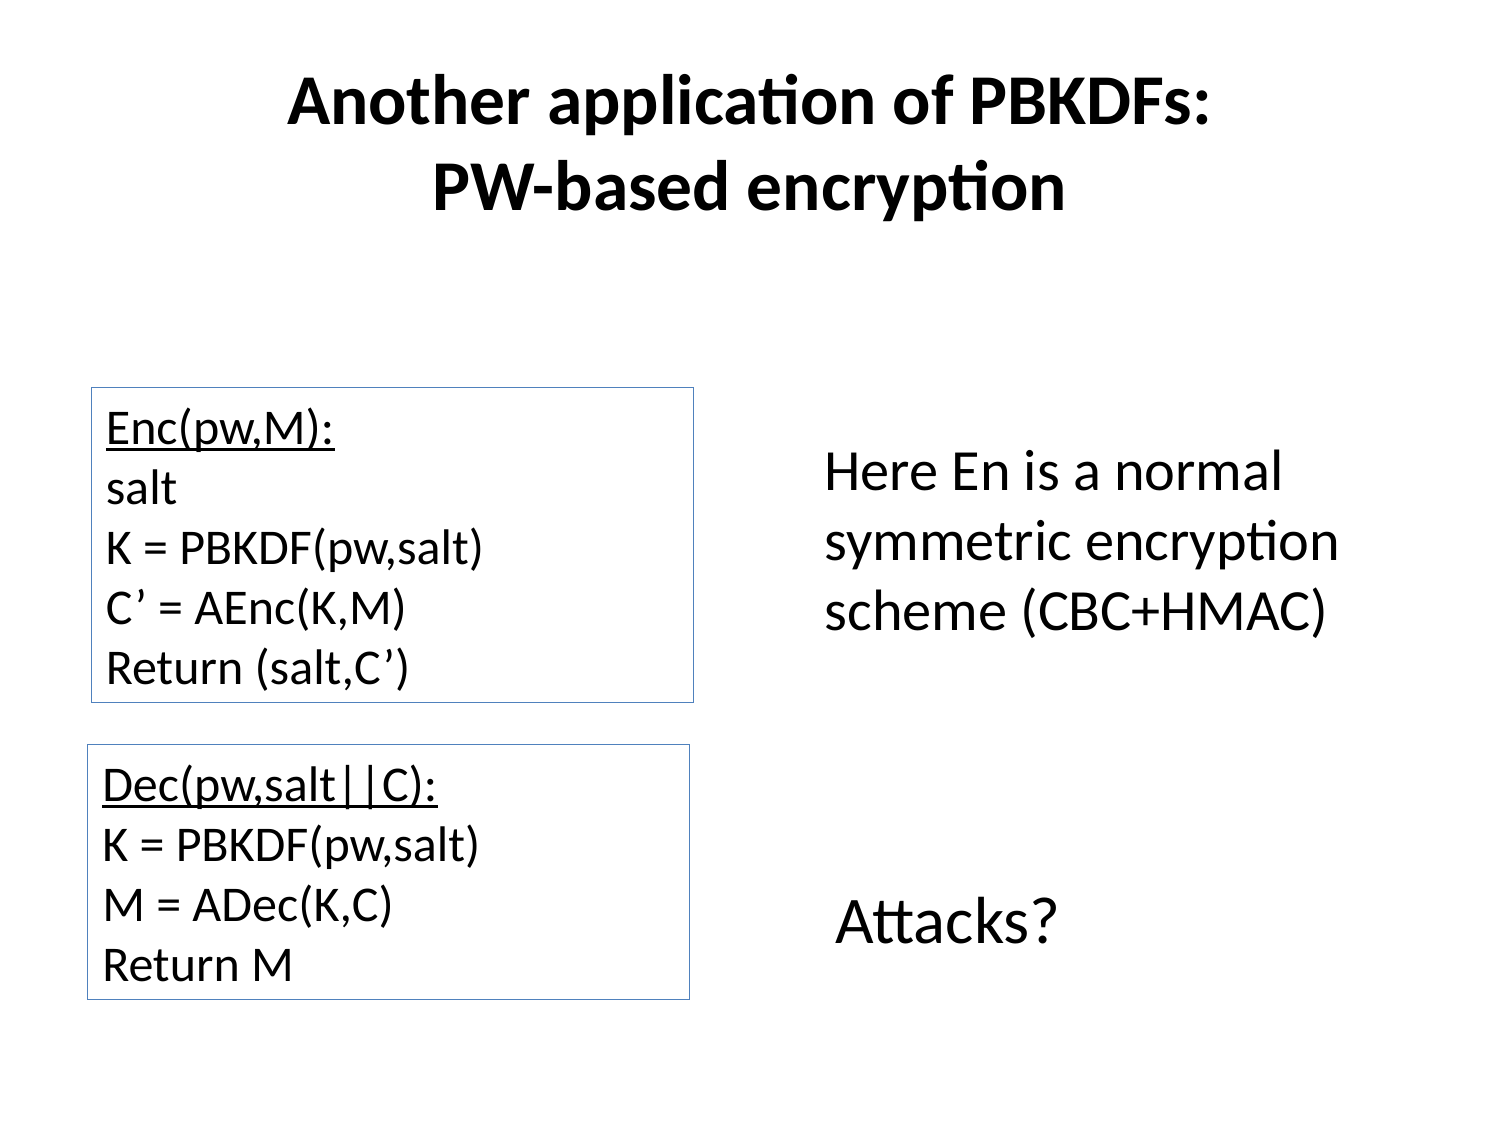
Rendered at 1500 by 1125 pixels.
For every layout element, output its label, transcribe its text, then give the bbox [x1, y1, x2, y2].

title Another application of PBKDFs: PW-based encryption [75, 45, 1425, 233]
text_box Attacks? [820, 869, 1076, 965]
text_box Here En is a normal symmetric encryption scheme (CBC+HMAC) [809, 425, 1369, 650]
text_box Dec(pw,salt||C): K = PBKDF(pw,salt) M = ADec(K,C) Return M [87, 744, 690, 1000]
text_box Enc(pw,M): salt K = PBKDF(pw,salt) C’ = AEnc(K,M) Return (salt,C’) [91, 387, 694, 703]
